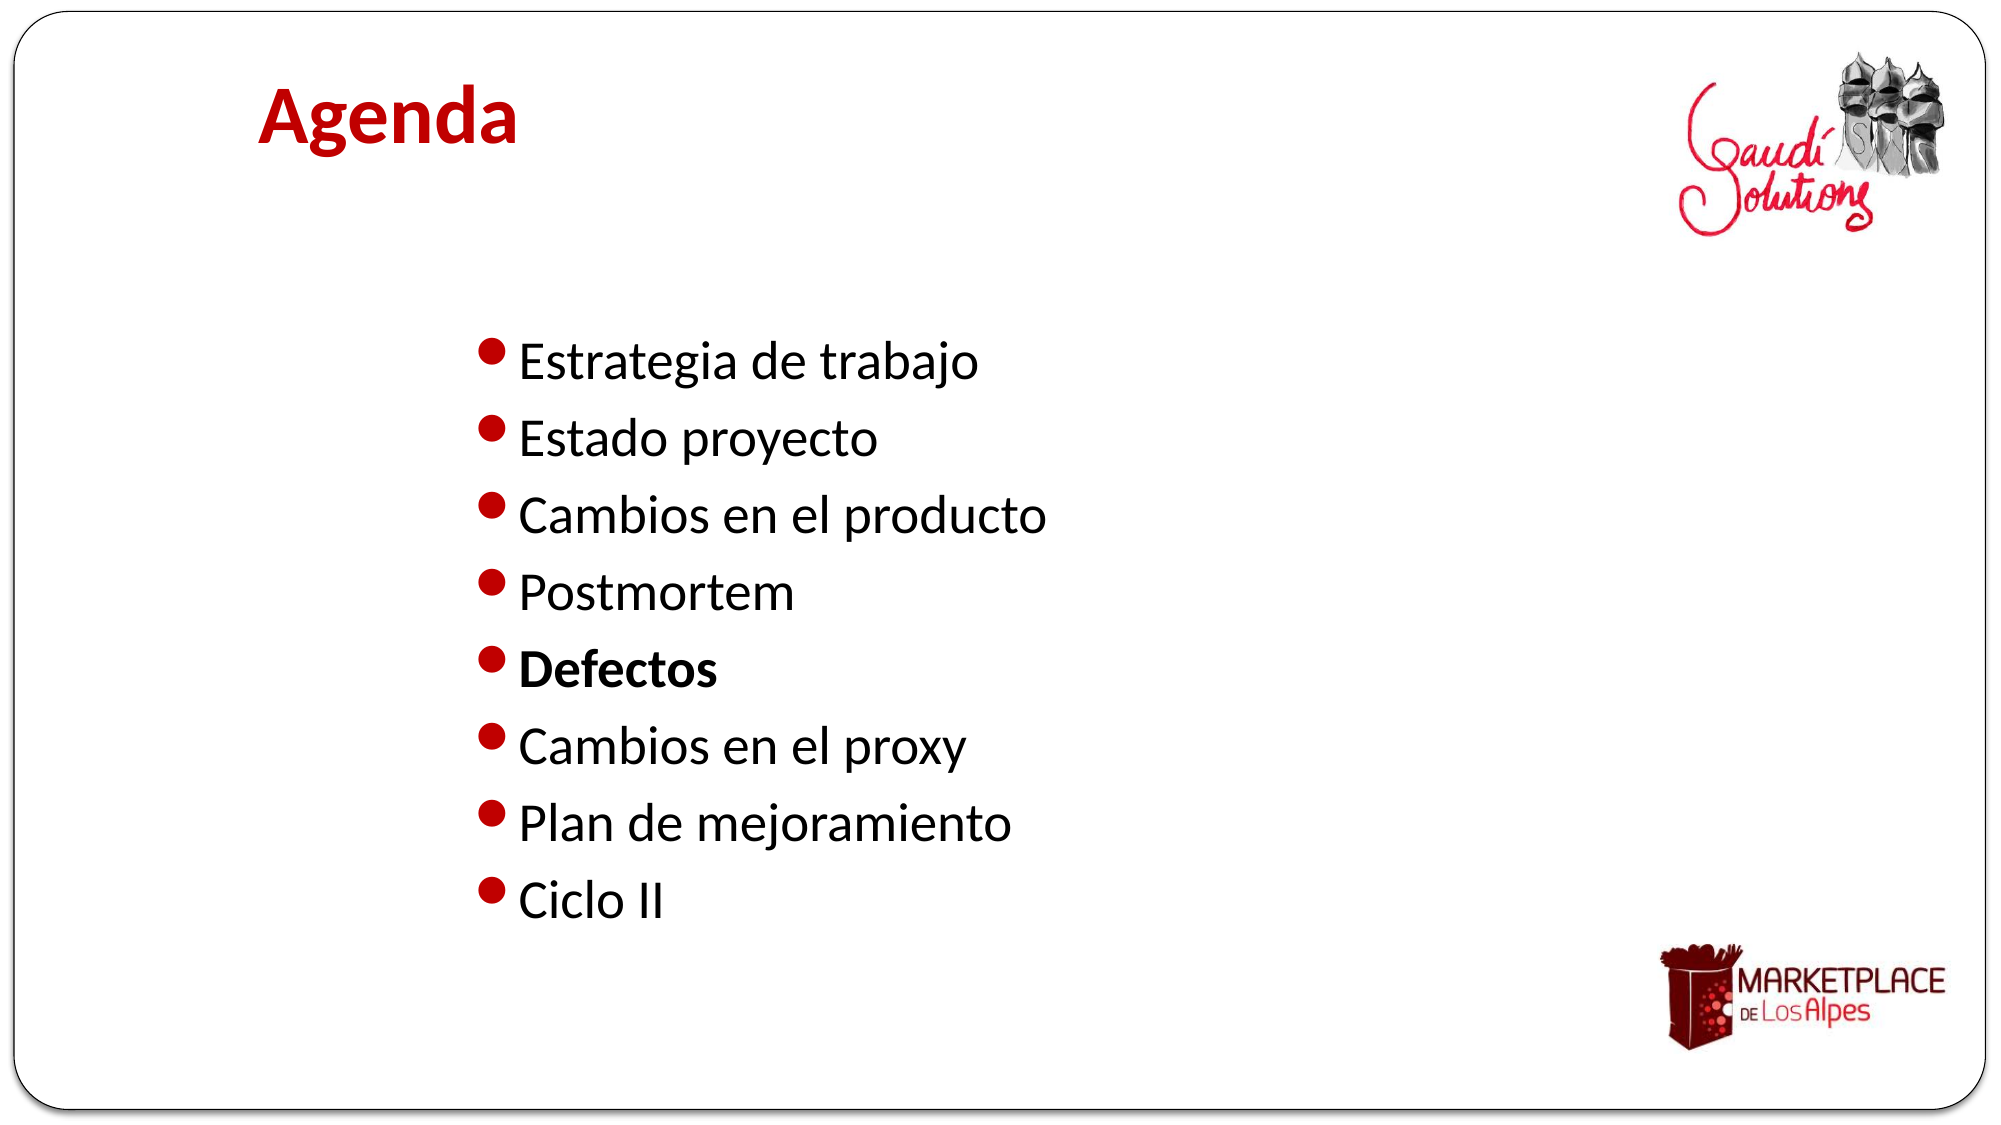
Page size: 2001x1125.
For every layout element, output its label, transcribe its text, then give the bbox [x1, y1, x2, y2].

list Estrategia de trabajo Estado proyecto Cambios en el producto Postmortem Defectos Cambios en el proxy Plan de mejoramiento Ciclo II [459, 317, 2000, 943]
picture [1657, 941, 1952, 1054]
text_box Agenda [243, 16, 1882, 275]
picture [1647, 43, 1963, 253]
